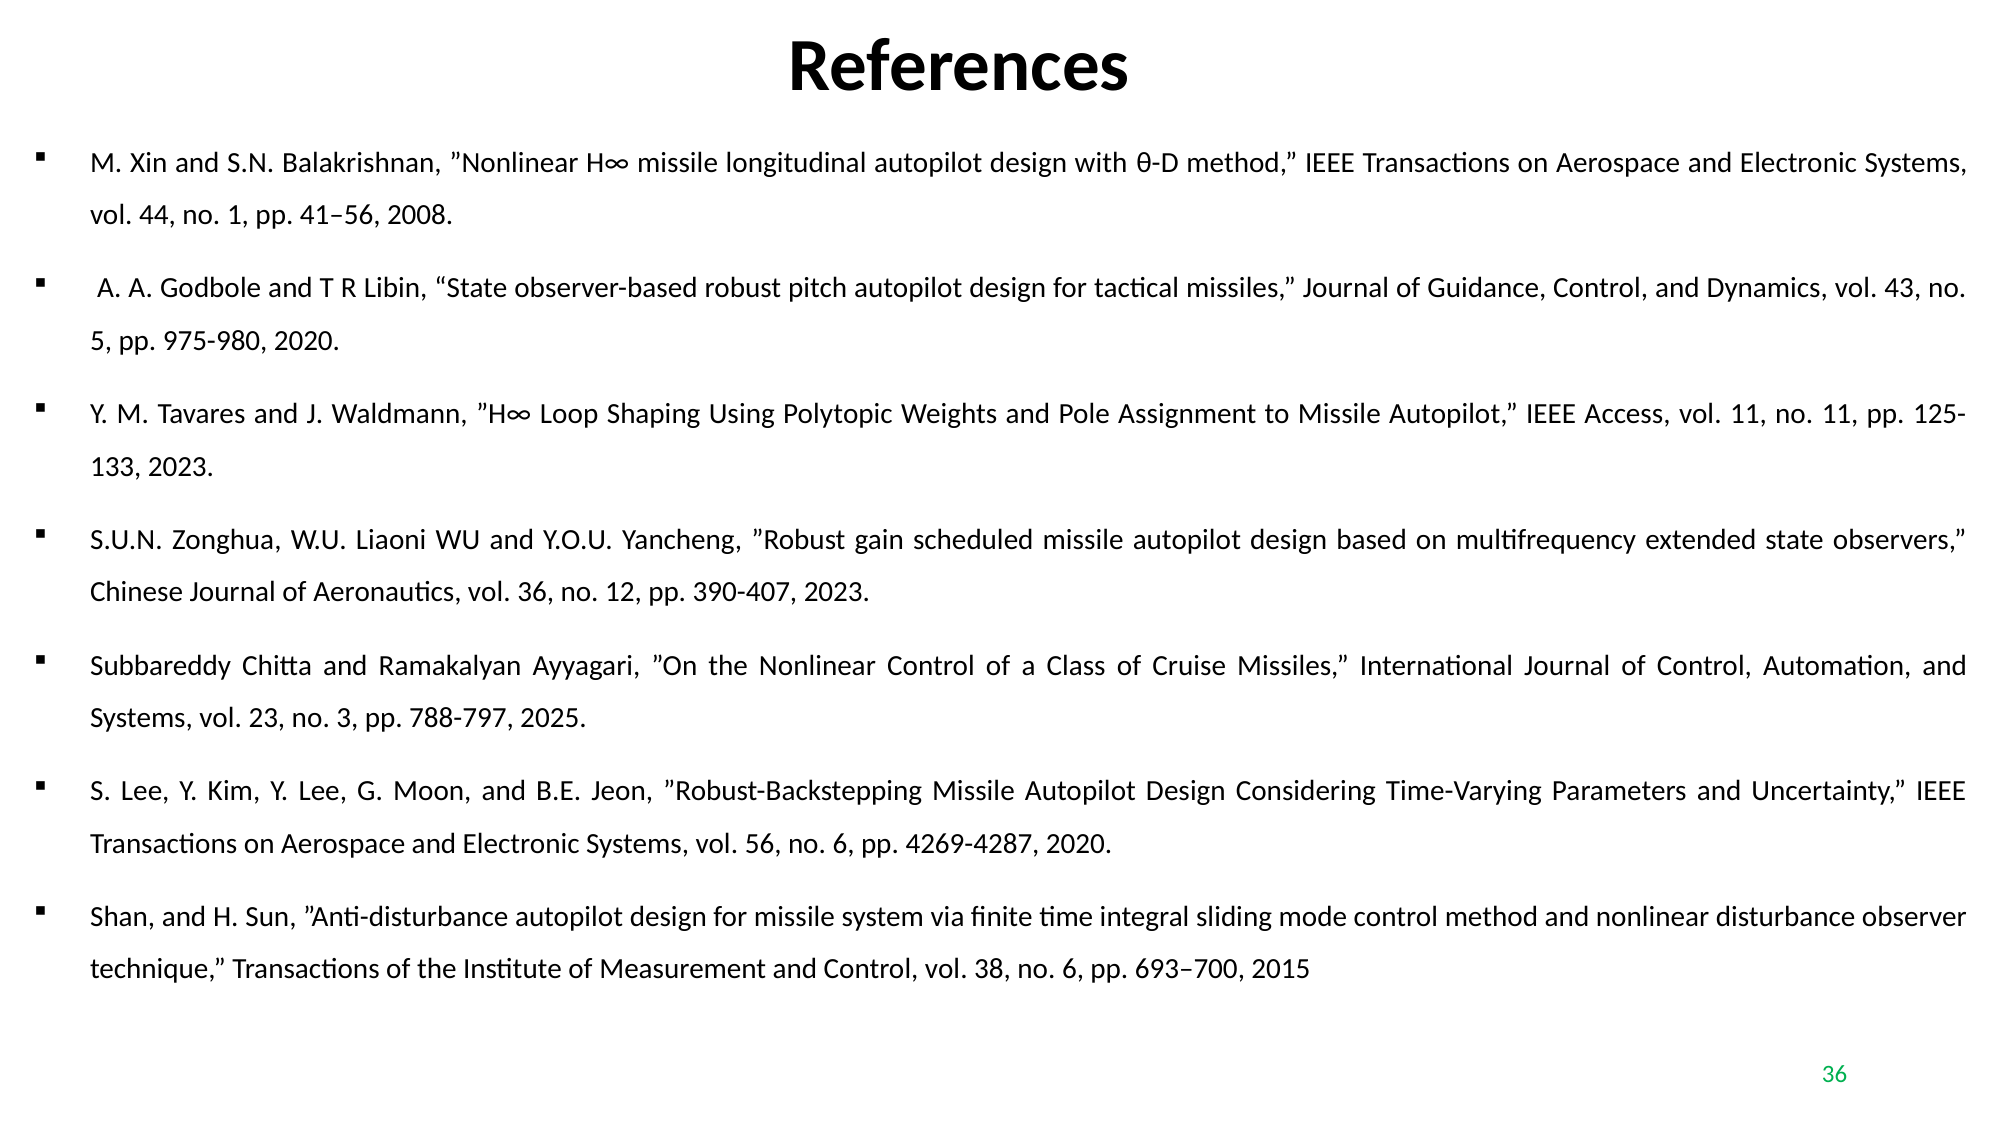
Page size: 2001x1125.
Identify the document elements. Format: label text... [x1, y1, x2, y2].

title References [580, 0, 1338, 117]
slide_number 36 [1412, 1042, 1863, 1103]
list M. Xin and S.N. Balakrishnan, ”Nonlinear H∞ missile longitudinal autopilot design with θ-D method,” IEEE Transactions on Aerospace and Electronic Systems, vol. 44, no. 1, pp. 41–56, 2008. A. A. Godbole and T R Libin, “State observer-based robust pitch autopilot design for tactical missiles,” Journal of Guidance, Control, and Dynamics, vol. 43, no. 5, pp. 975-980, 2020. Y. M. Tavares and J. Waldmann, ”H∞ Loop Shaping Using Polytopic Weights and Pole Assignment to Missile Autopilot,” IEEE Access, vol. 11, no. 11, pp. 125-133, 2023. S.U.N. Zonghua, W.U. Liaoni WU and Y.O.U. Yancheng, ”Robust gain scheduled missile autopilot design based on multifrequency extended state observers,” Chinese Journal of Aeronautics, vol. 36, no. 12, pp. 390-407, 2023. Subbareddy Chitta and Ramakalyan Ayyagari, ”On the Nonlinear Control of a Class of Cruise Missiles,” International Journal of Control, Automation, and Systems, vol. 23, no. 3, pp. 788-797, 2025. S. Lee, Y. Kim, Y. Lee, G. Moon, and B.E. Jeon, ”Robust-Backstepping Missile Autopilot Design Considering Time-Varying Parameters and Uncertainty,” IEEE Transactions on Aerospace and Electronic Systems, vol. 56, no. 6, pp. 4269-4287, 2020. Shan, and H. Sun, ”Anti-disturbance autopilot design for missile system via finite time integral sliding mode control method and nonlinear disturbance observer technique,” Transactions of the Institute of Measurement and Control, vol. 38, no. 6, pp. 693–700, 2015 [0, 117, 1984, 986]
